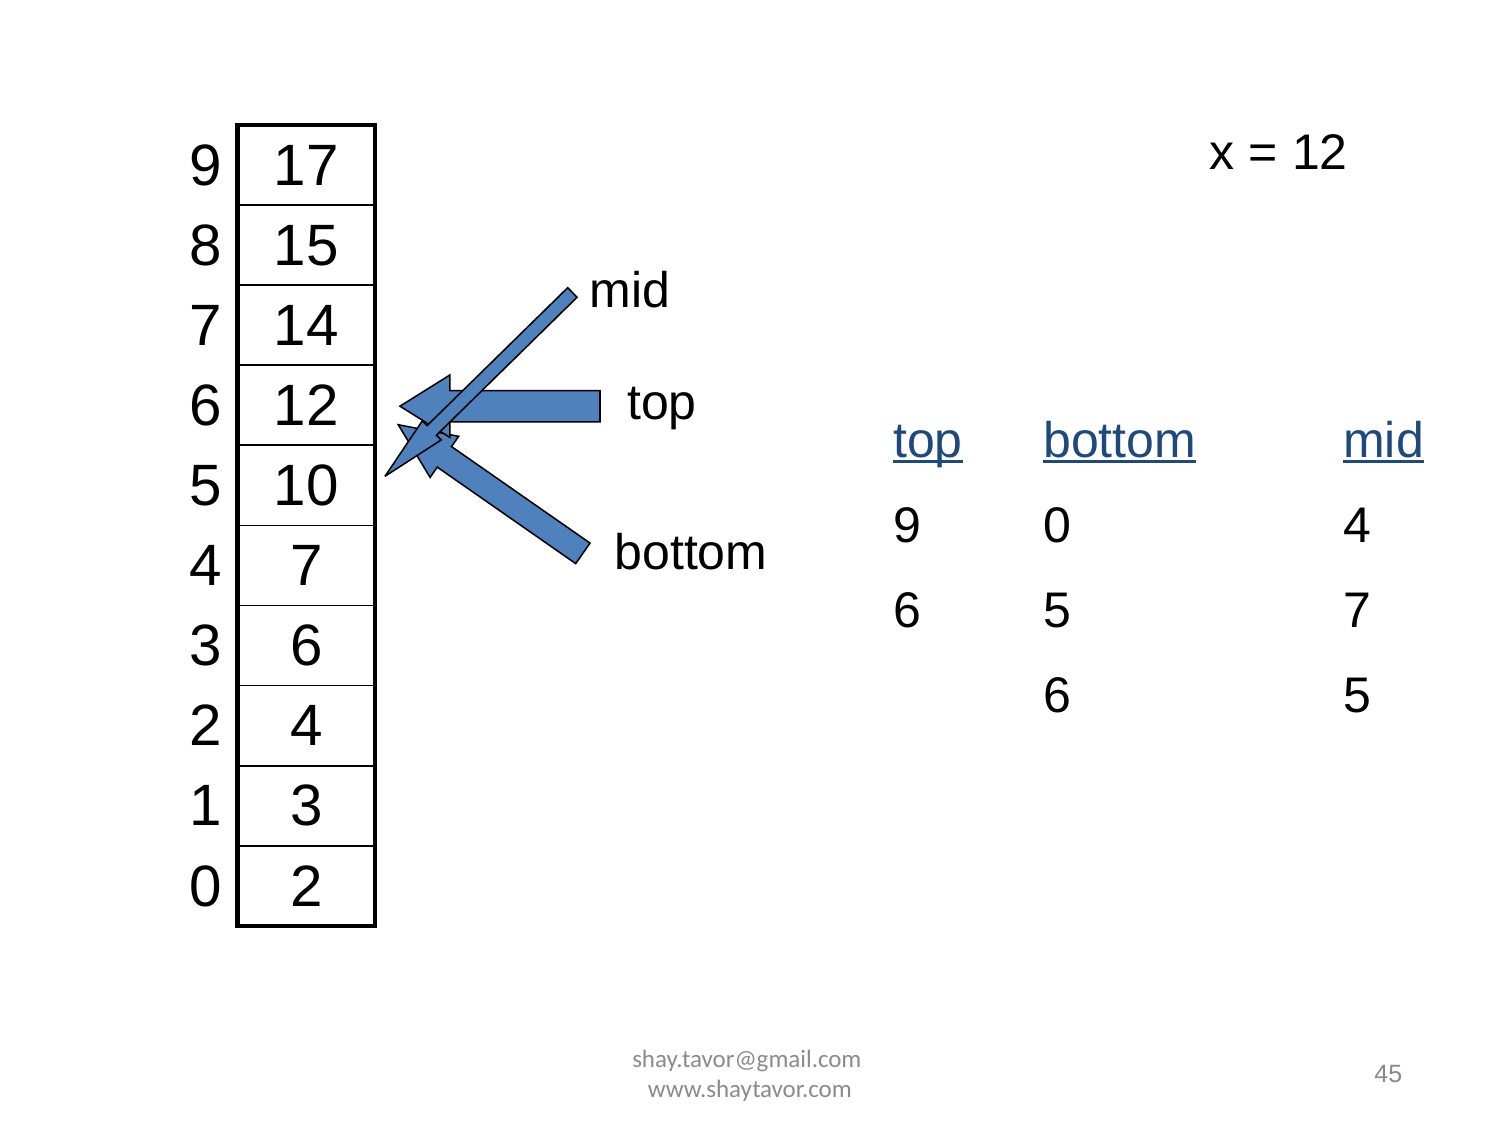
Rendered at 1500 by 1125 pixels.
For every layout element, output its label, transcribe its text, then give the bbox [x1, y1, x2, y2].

table_cell 7 [113, 285, 235, 365]
table_cell 3 [113, 605, 235, 686]
text_box top [612, 362, 825, 438]
footer shay.tavor@gmail.com www.shaytavor.com [512, 1042, 988, 1103]
table_cell 4 [240, 686, 373, 765]
table_cell 0 [113, 846, 235, 926]
text_box [451, 390, 601, 422]
table_cell 14 [240, 286, 373, 364]
table_cell 2 [113, 686, 235, 766]
table_cell 3 [240, 767, 373, 845]
text_box x = 12 [875, 112, 1363, 188]
table_cell 15 [240, 206, 373, 284]
text_box [399, 374, 462, 424]
slide_number 45 [1359, 1042, 1425, 1103]
table_cell 2 [240, 847, 373, 924]
table_cell 8 [113, 205, 235, 285]
table_cell 12 [240, 366, 373, 444]
text_box [441, 423, 450, 438]
table_cell 5 [113, 445, 235, 525]
table_header 9 [113, 125, 235, 205]
table_cell 7 [240, 526, 373, 605]
table_cell 6 [240, 606, 373, 685]
text_box [417, 432, 591, 564]
table_cell 10 [240, 446, 373, 525]
table_cell 1 [113, 766, 235, 846]
text_box mid [574, 249, 738, 325]
text_box [398, 424, 416, 441]
text_box bottom [600, 512, 850, 588]
table_header 17 [240, 127, 373, 204]
table_cell 4 [113, 525, 235, 605]
text_box [384, 287, 574, 477]
table_cell 6 [113, 365, 235, 445]
text_box top bottom mid 9 0 4 6 5 7 6 5 [878, 399, 1491, 730]
